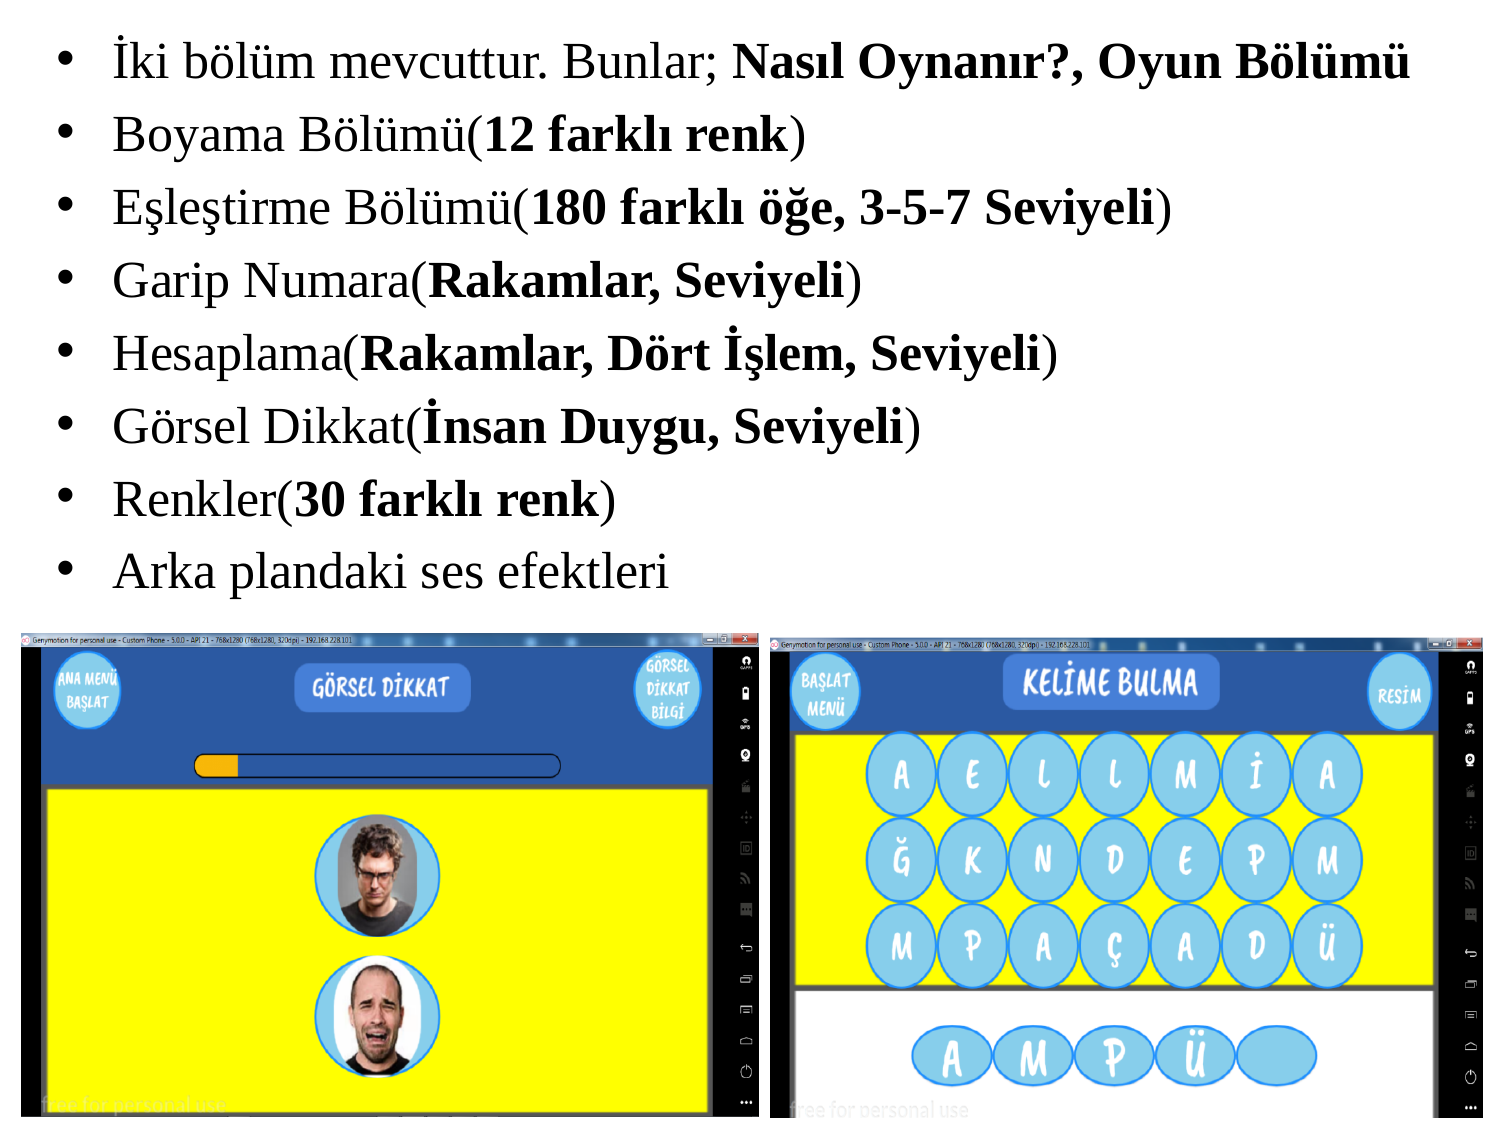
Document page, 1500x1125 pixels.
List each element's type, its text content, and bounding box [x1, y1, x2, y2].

list İki bölüm mevcuttur. Bunlar; Nasıl Oynanır?, Oyun Bölümü Boyama Bölümü(12 farklı renk) Eşleştirme Bölümü(180 farklı öğe, 3-5-7 Seviyeli) Garip Numara(Rakamlar, Seviyeli) Hesaplama(Rakamlar, Dört İşlem, Seviyeli) Görsel Dikkat(İnsan Duygu, Seviyeli) Renkler(30 farklı renk) Arka plandaki ses efektleri [41, 19, 1459, 610]
picture [21, 633, 759, 1117]
picture [770, 633, 1483, 1118]
